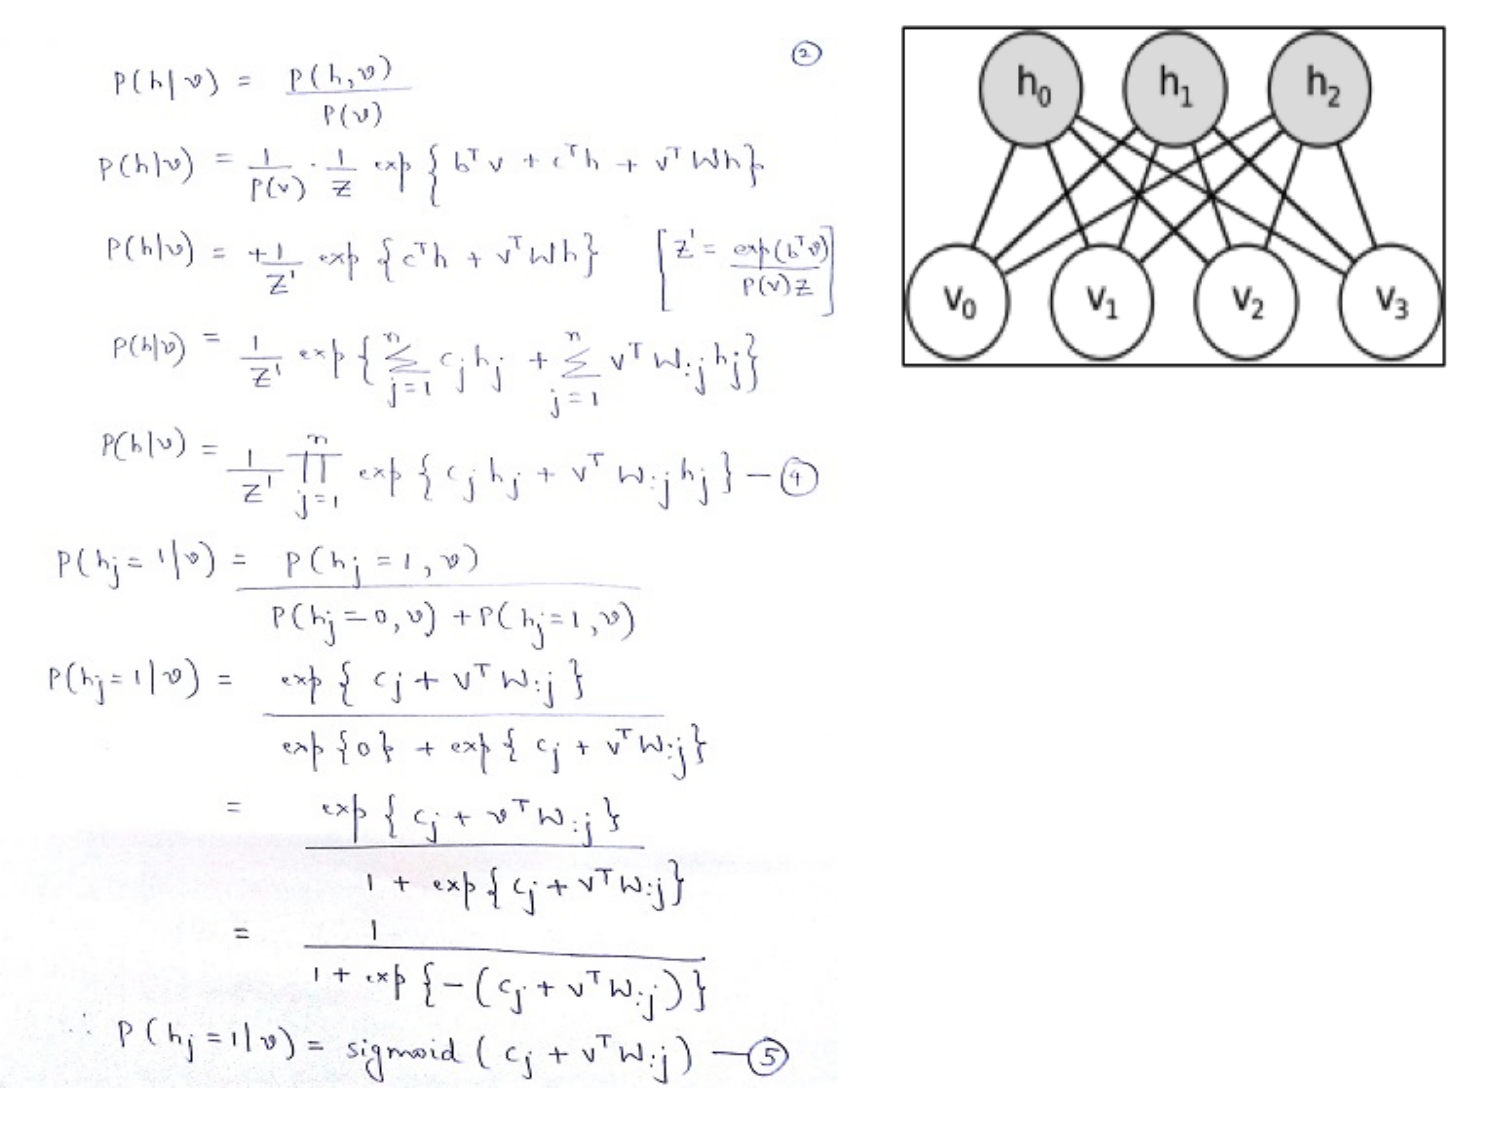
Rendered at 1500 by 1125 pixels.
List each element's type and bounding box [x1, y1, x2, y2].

list [899, 24, 1448, 370]
picture [0, 37, 838, 1088]
